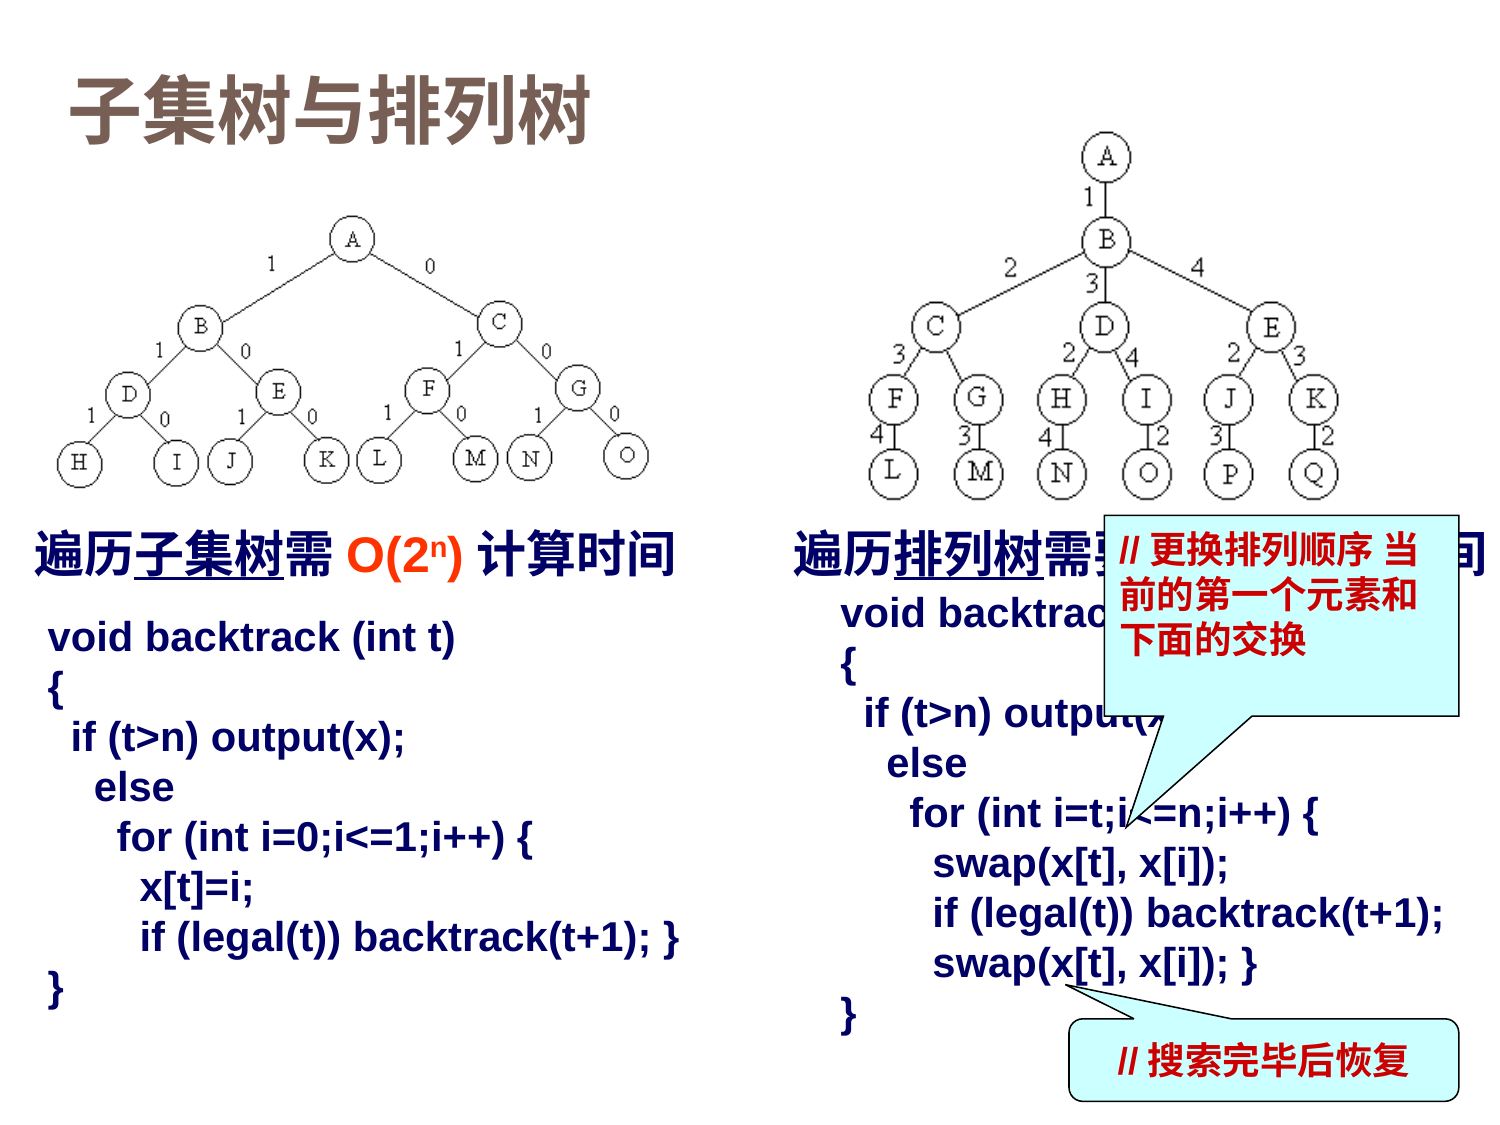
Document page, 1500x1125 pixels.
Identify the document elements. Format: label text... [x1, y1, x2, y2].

picture [832, 125, 1353, 518]
text_box 遍历子集树需O(2n)计算时间 [19, 515, 703, 591]
text_box void backtrack (int t) { if (t>n) output(x); else for (int i=0;i<=1;i++) { x[t]=i; if (legal(t)) backtrack(t+1); } } [32, 602, 695, 1017]
text_box //搜索完毕后恢复 [1065, 984, 1459, 1102]
text_box //更换排列顺序 当前的第一个元素和下面的交换 [1104, 515, 1459, 828]
text_box void backtrack (int t) { if (t>n) output(x); else for (int i=t;i<=n;i++) { swap(x[t], x[i]); if (legal(t)) backtrack(t+1); swap(x[t], x[i]); } } [825, 578, 1460, 1044]
text_box 子集树与排列树 [53, 42, 1329, 175]
picture [52, 196, 656, 502]
text_box 遍历排列树需要O(n!)计算时间 [1459, 515, 1500, 591]
text_box 遍历排列树需要O(n!)计算时间 [778, 515, 1104, 591]
